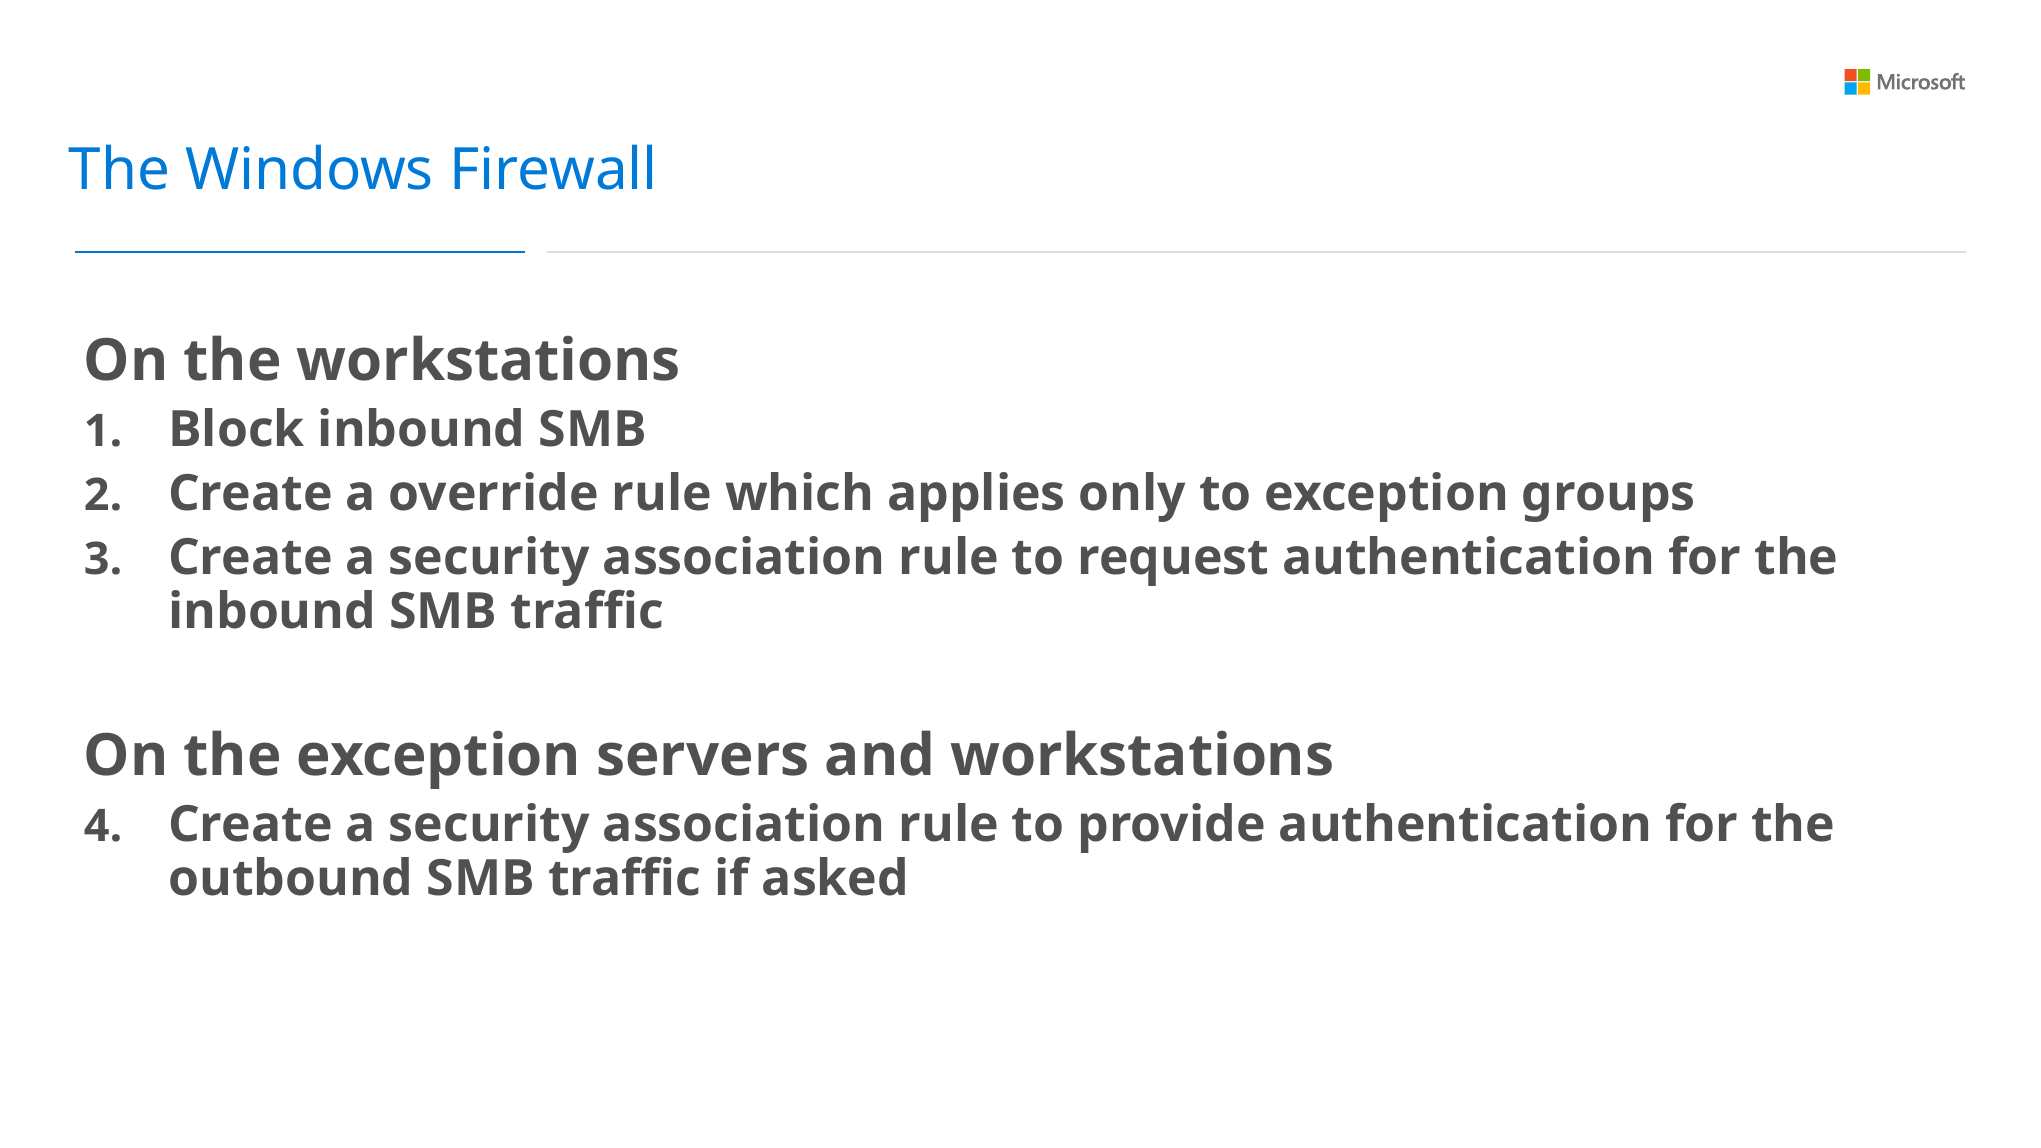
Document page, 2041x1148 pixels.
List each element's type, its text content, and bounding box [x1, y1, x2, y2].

text_box On the workstations Block inbound SMB Create a override rule which applies only to exception groups Create a security association rule to request authentication for the inbound SMB traffic On the exception servers and workstations Create a security association rule to provide authentication for the outbound SMB traffic if asked [60, 315, 2010, 1007]
list The Windows Firewall [45, 120, 1968, 200]
